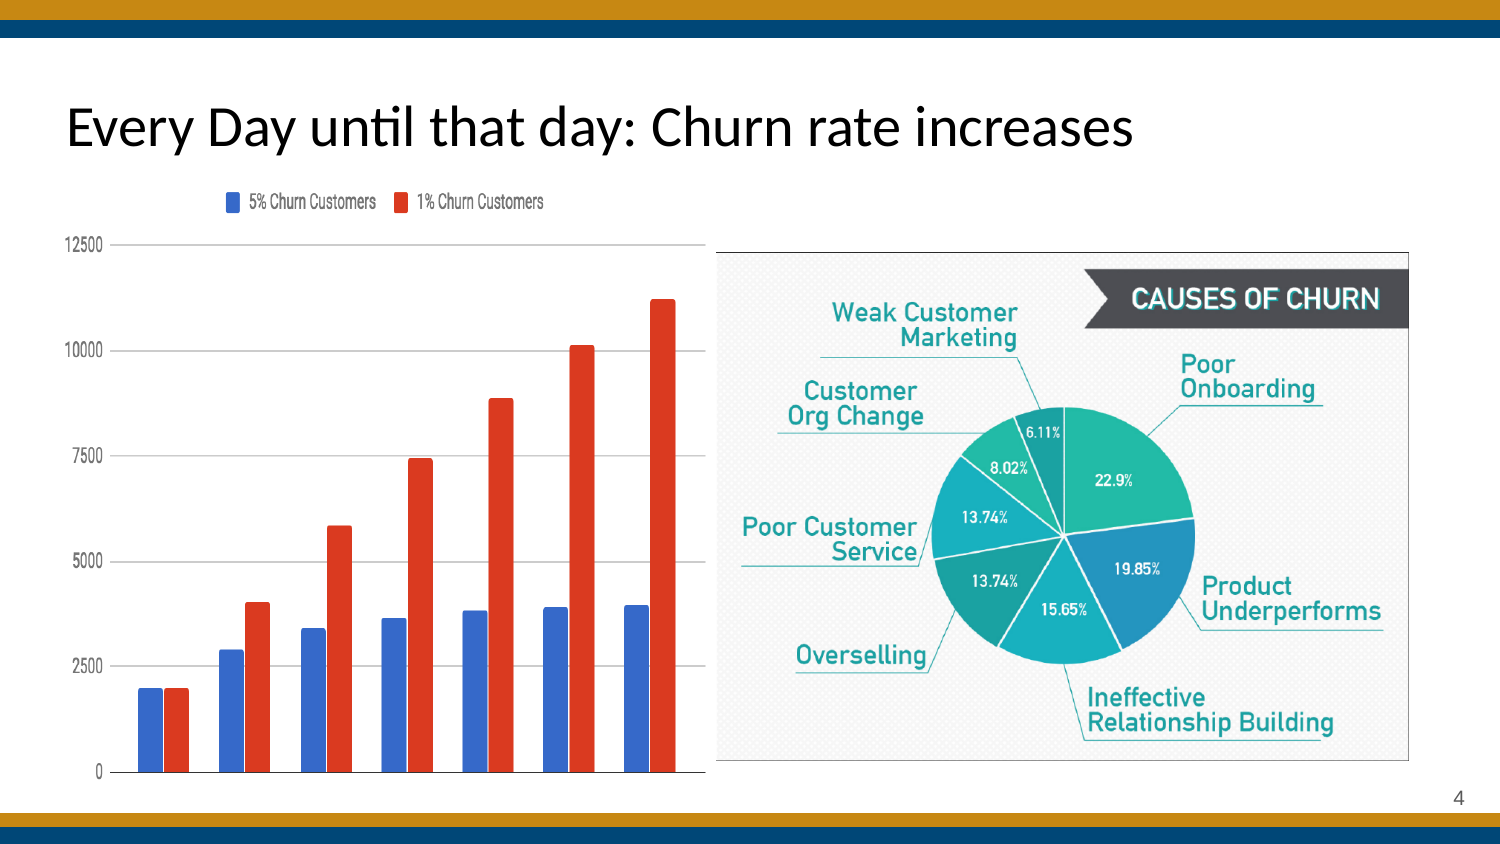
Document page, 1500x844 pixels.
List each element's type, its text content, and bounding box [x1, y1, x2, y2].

picture [0, 0, 1500, 844]
list [186, 166, 1342, 251]
slide_number ‹#› [1389, 764, 1480, 830]
title Every Day until that day: Churn rate increases [51, 72, 1449, 167]
